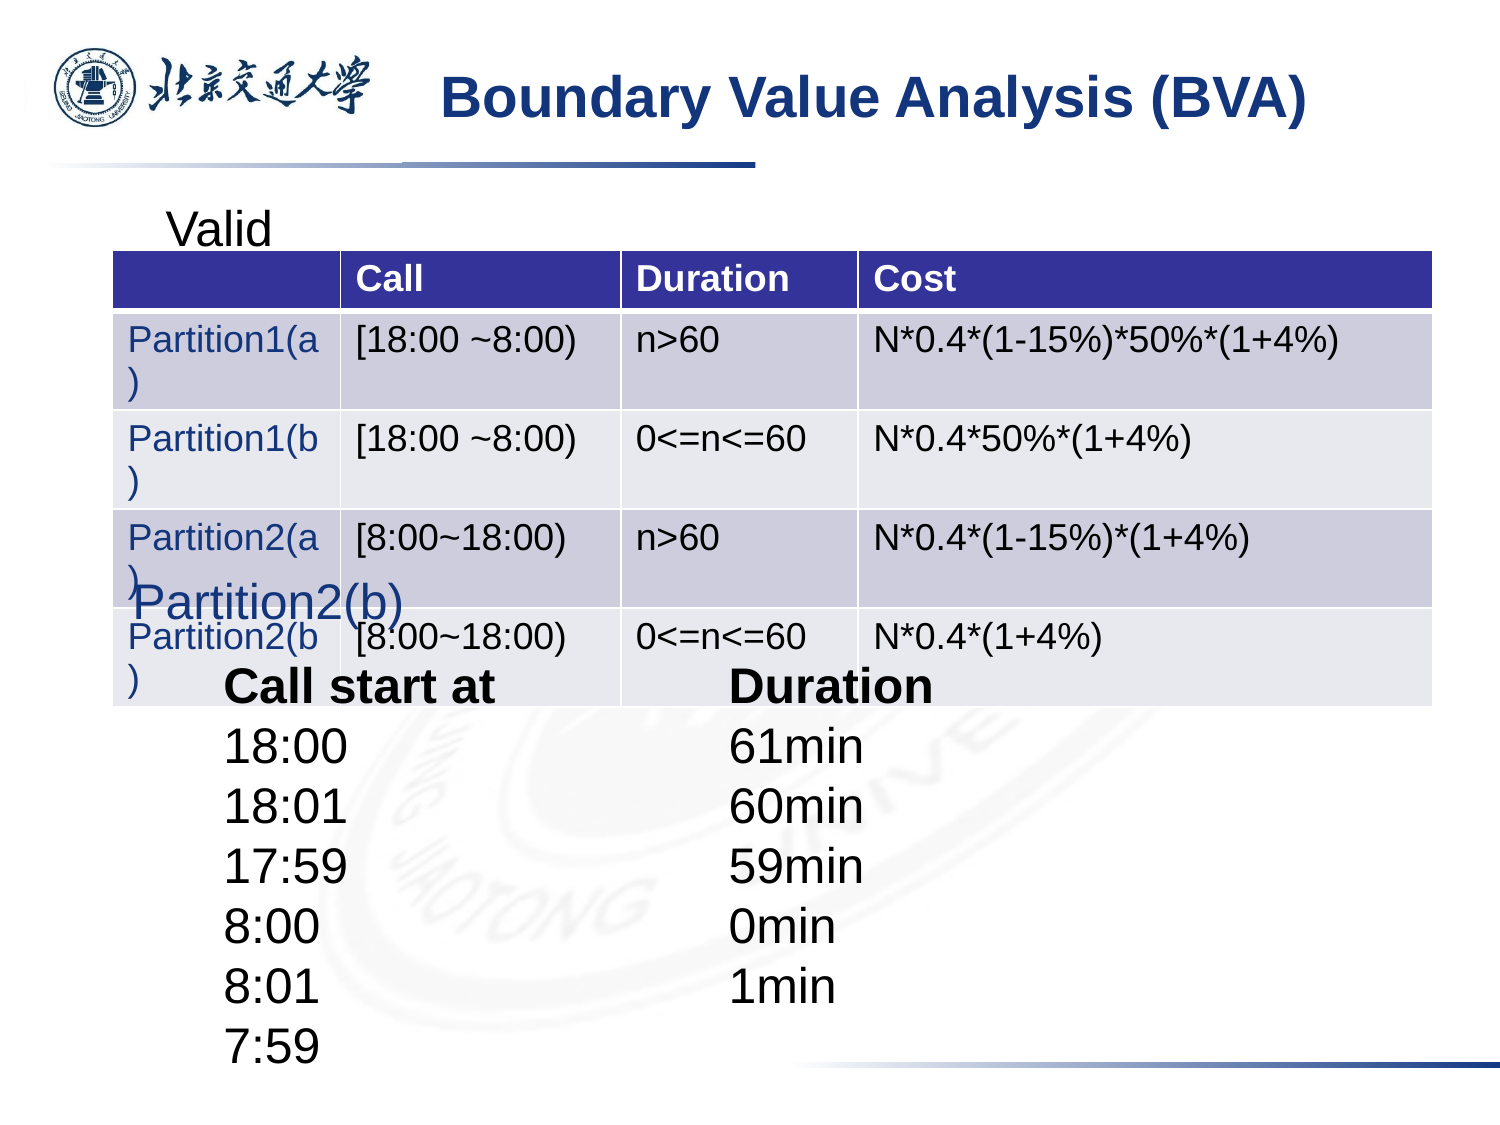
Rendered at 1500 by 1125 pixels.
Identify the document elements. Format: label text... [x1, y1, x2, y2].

table_cell [8:00~18:00) [341, 510, 620, 607]
text_box Call start at 18:00 18:01 17:59 8:00 8:01 7:59 [208, 645, 539, 1081]
table_cell N*0.4*(1+4%) [859, 609, 1432, 706]
text_box Valid [150, 188, 288, 264]
table_cell 0<=n<=60 [622, 411, 857, 508]
table_cell [18:00 ~8:00) [341, 314, 620, 409]
table_cell N*0.4*(1-15%)*(1+4%) [859, 510, 1432, 607]
table_cell Partition2(a) [113, 510, 340, 607]
picture [0, 0, 1500, 1125]
table_header Cost [859, 251, 1432, 308]
title Boundary Value Analysis (BVA) [324, 50, 1425, 188]
text_box Partition2(b) [117, 562, 420, 638]
table_cell Partition2(b) [113, 609, 340, 706]
text_box Duration 61min 60min 59min 0min 1min [713, 645, 949, 1021]
table_cell 0<=n<=60 [622, 609, 857, 706]
table_cell n>60 [622, 510, 857, 607]
table_cell [18:00 ~8:00) [341, 411, 620, 508]
table_cell [8:00~18:00) [341, 609, 620, 706]
table_header Call [341, 251, 620, 308]
table_cell Partition1(a) [113, 314, 340, 409]
table_cell N*0.4*(1-15%)*50%*(1+4%) [859, 314, 1432, 409]
table_cell N*0.4*50%*(1+4%) [859, 411, 1432, 508]
table_cell Partition1(b) [113, 411, 340, 508]
table_header [113, 251, 340, 308]
table_cell n>60 [622, 314, 857, 409]
table_header Duration [622, 251, 857, 308]
